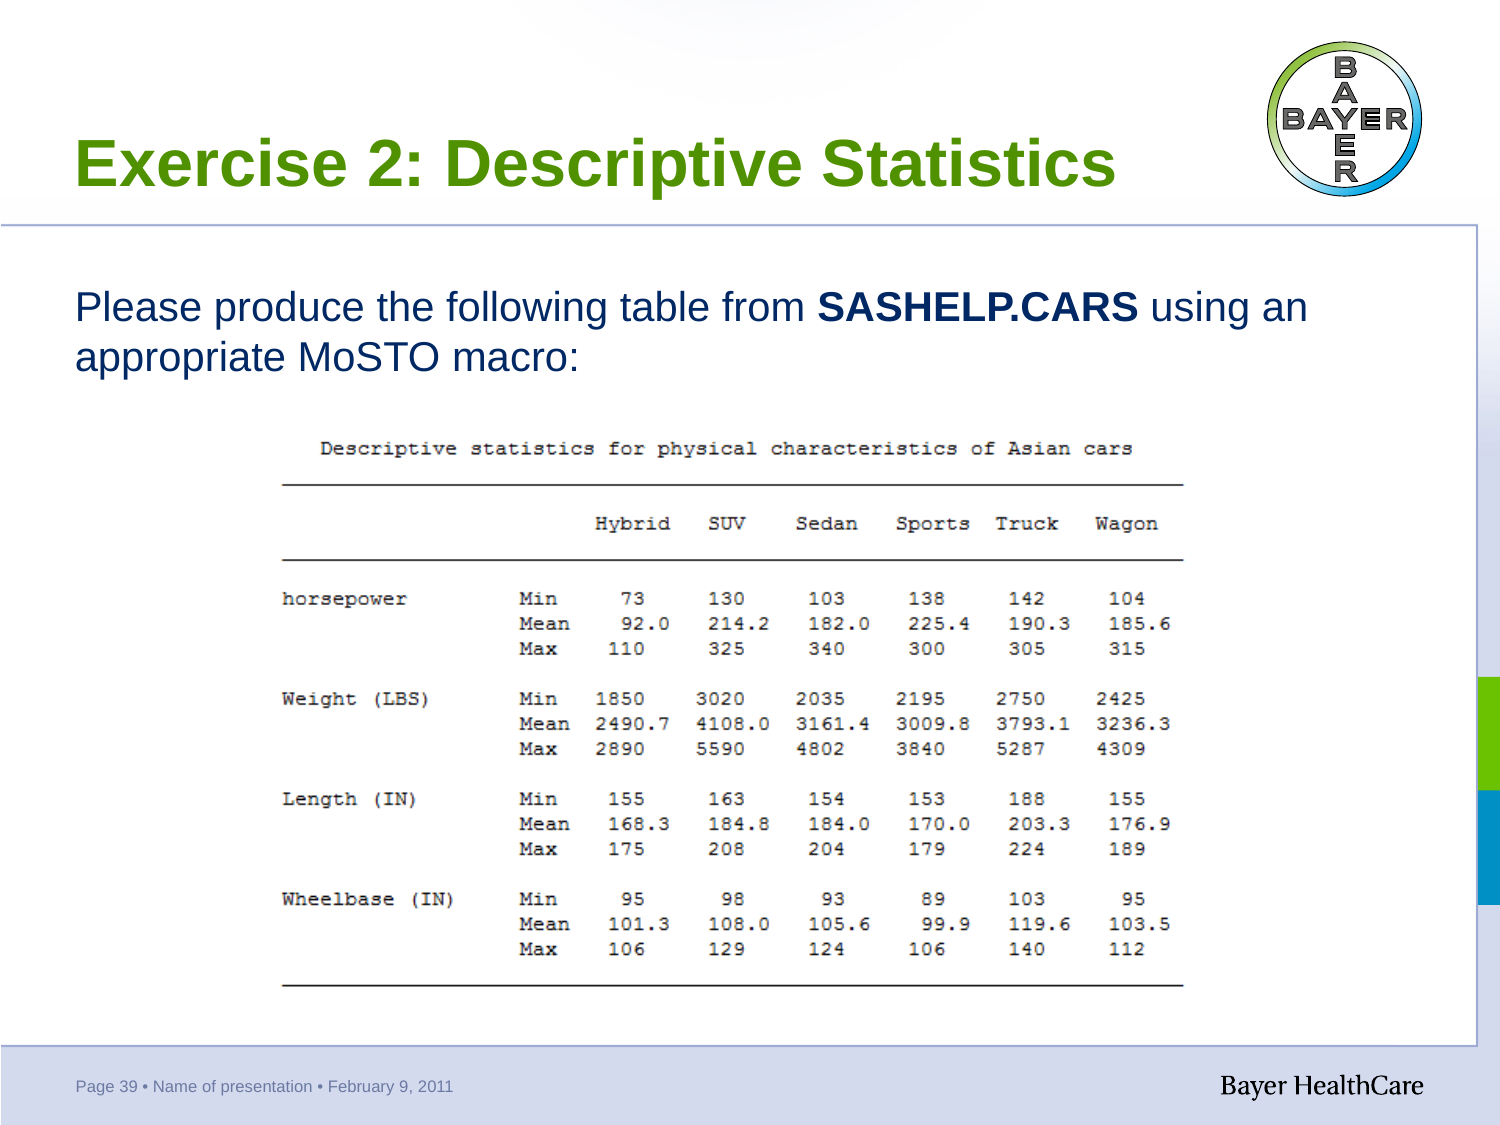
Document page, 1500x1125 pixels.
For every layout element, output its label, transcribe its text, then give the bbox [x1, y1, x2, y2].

title Exercise 2: Descriptive Statistics [74, 43, 1235, 200]
footer Page 39 • Name of presentation • February 9, 2011 [75, 1055, 1125, 1116]
picture [1, 0, 1500, 1125]
text_box Please produce the following table from SASHELP.CARS using an appropriate MoSTO macro: [74, 279, 1389, 993]
